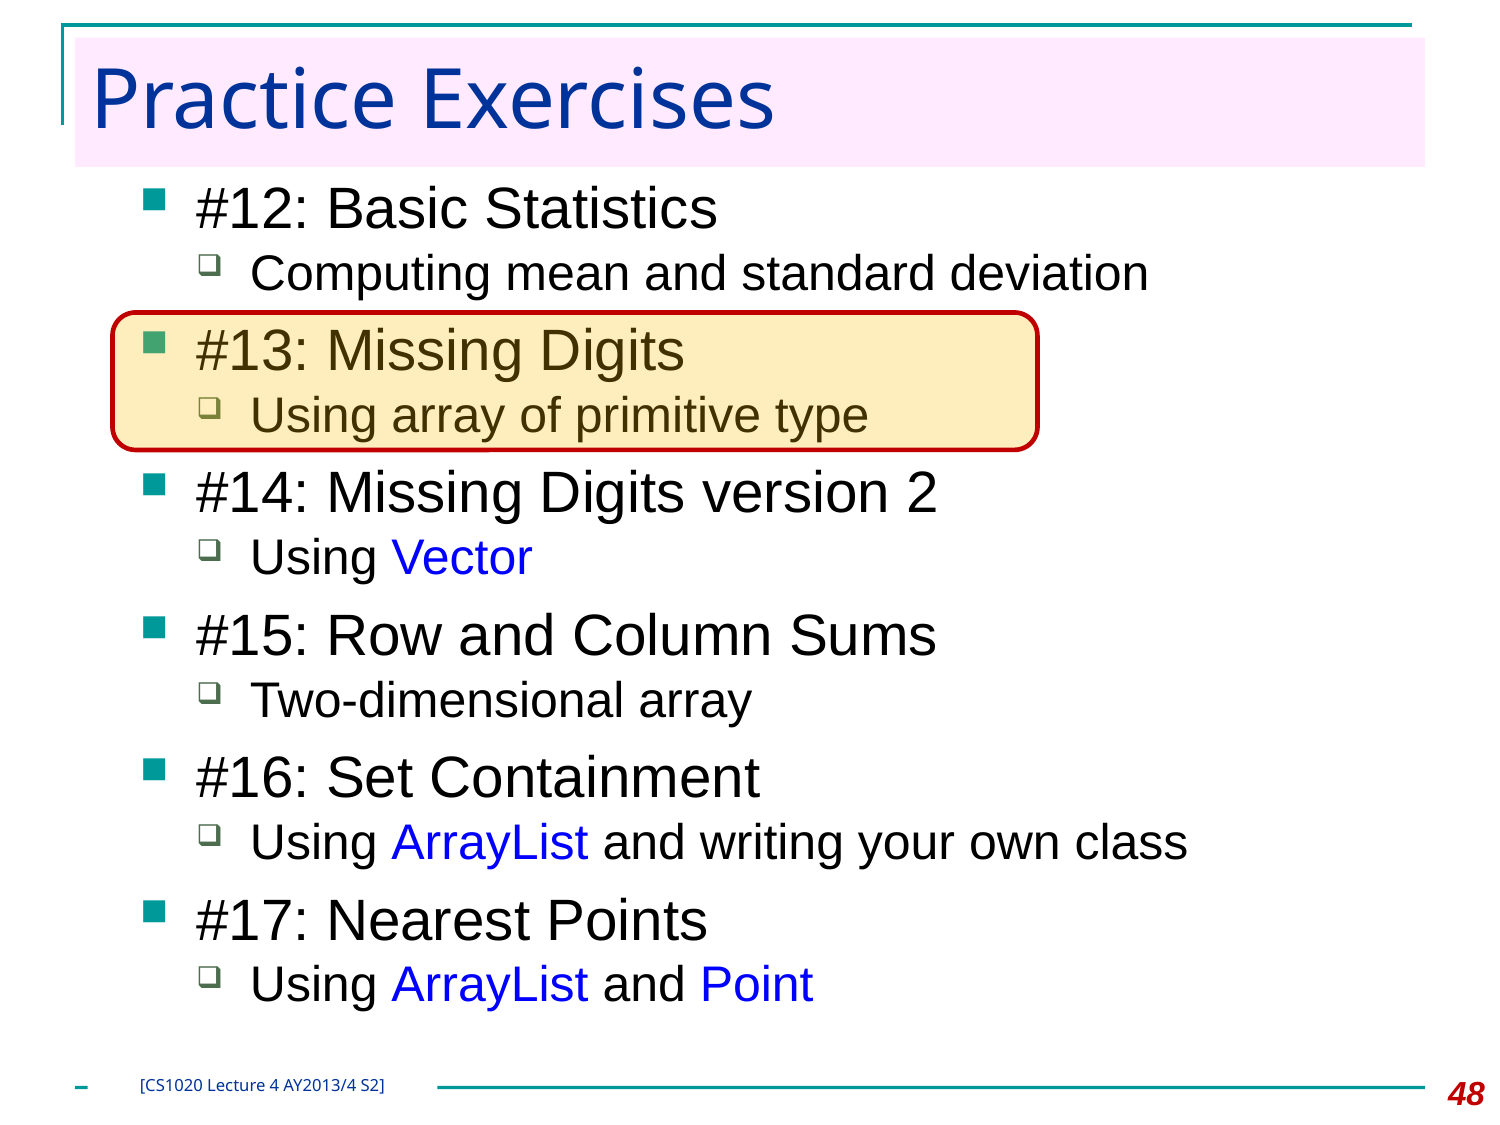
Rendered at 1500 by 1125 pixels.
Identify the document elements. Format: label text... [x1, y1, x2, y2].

footer [CS1020 Lecture 4 AY2013/4 S2] [87, 1074, 438, 1101]
text_box [110, 310, 1040, 453]
slide_number 48 [1400, 1065, 1500, 1125]
title Practice Exercises [74, 37, 1426, 168]
list #12: Basic Statistics Computing mean and standard deviation #13: Missing Digits Using array of primitive type #14: Missing Digits version 2 Using Vector #15: Row and Column Sums Two-dimensional array #16: Set Containment Using ArrayList and writing your own class #17: Nearest Points Using ArrayList and Point [124, 162, 1438, 1038]
